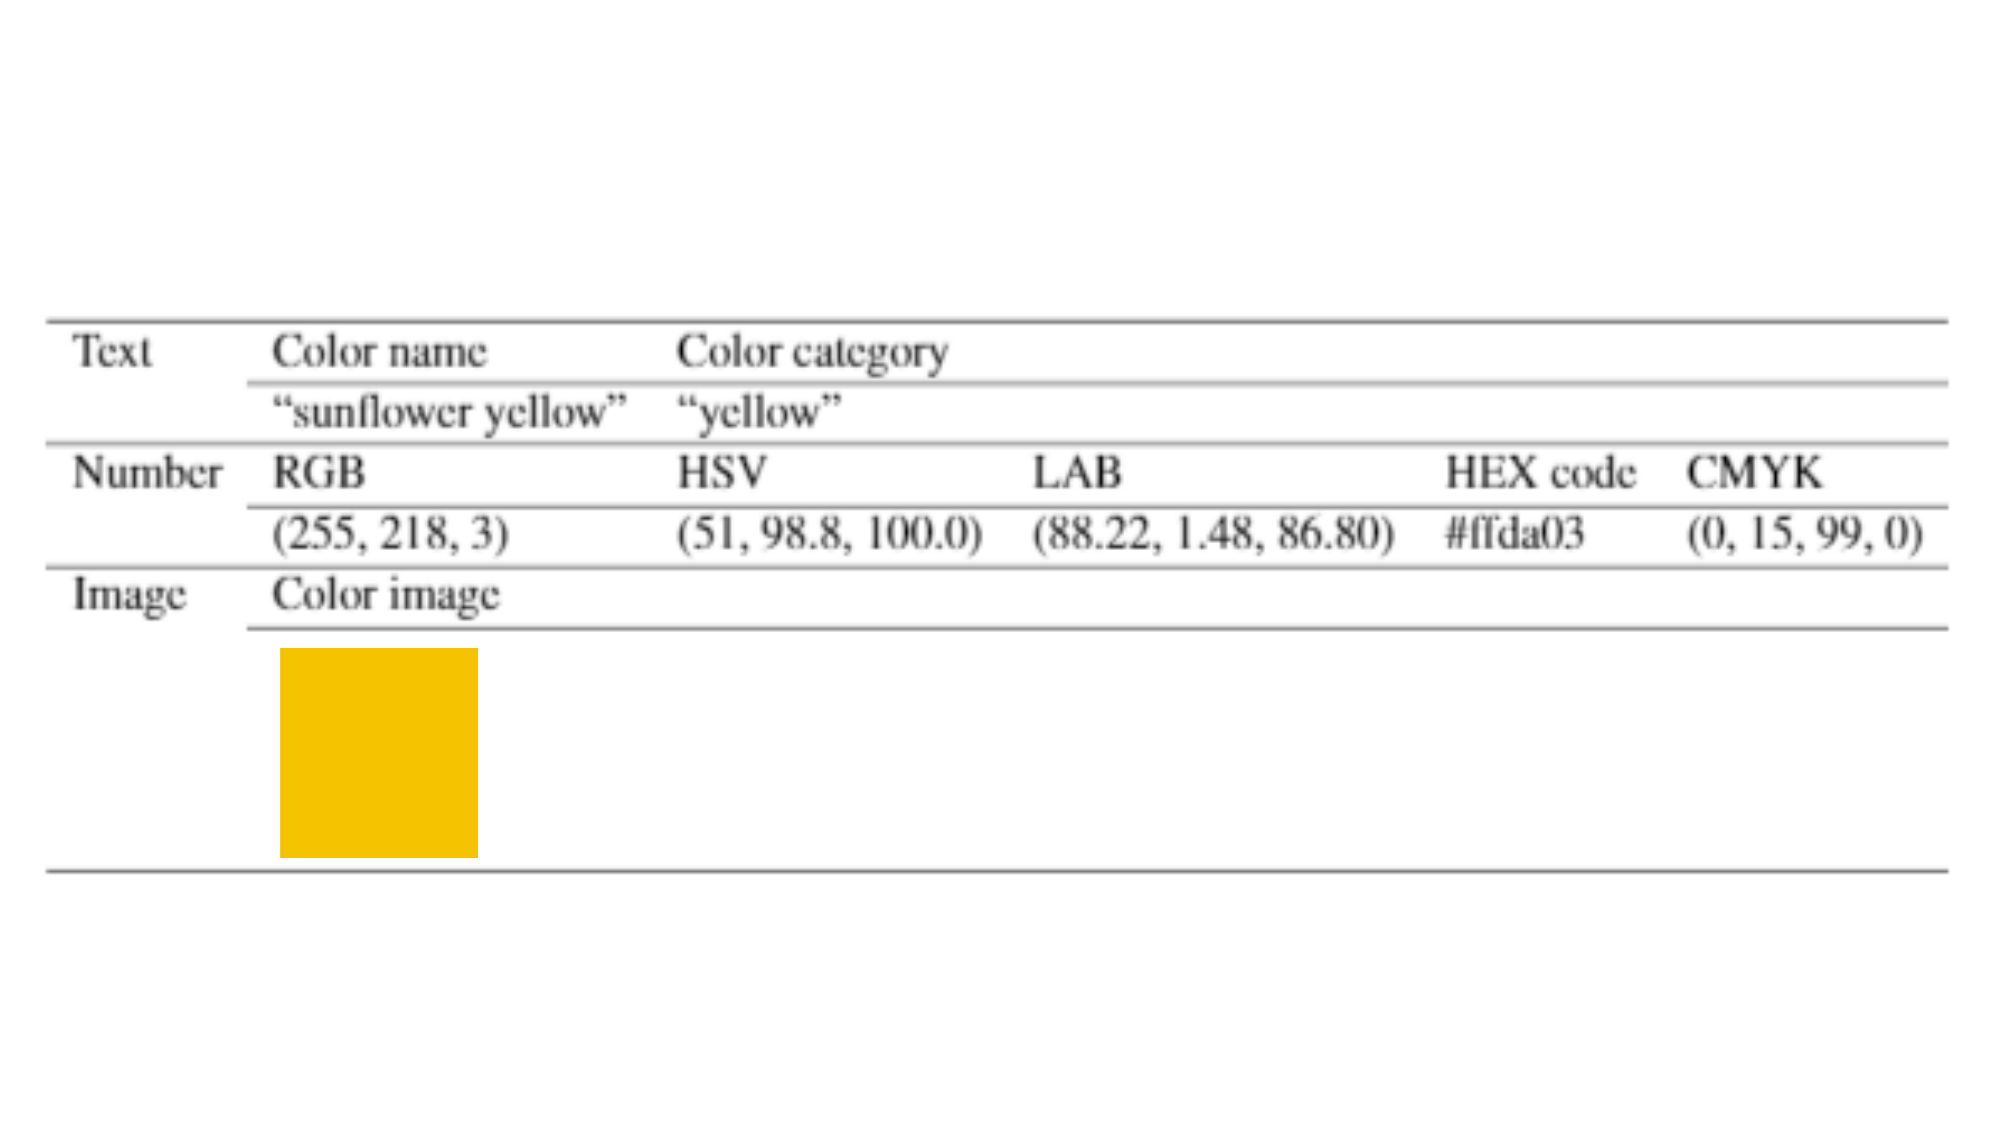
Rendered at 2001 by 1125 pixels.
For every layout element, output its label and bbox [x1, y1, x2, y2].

picture [20, 285, 2000, 928]
